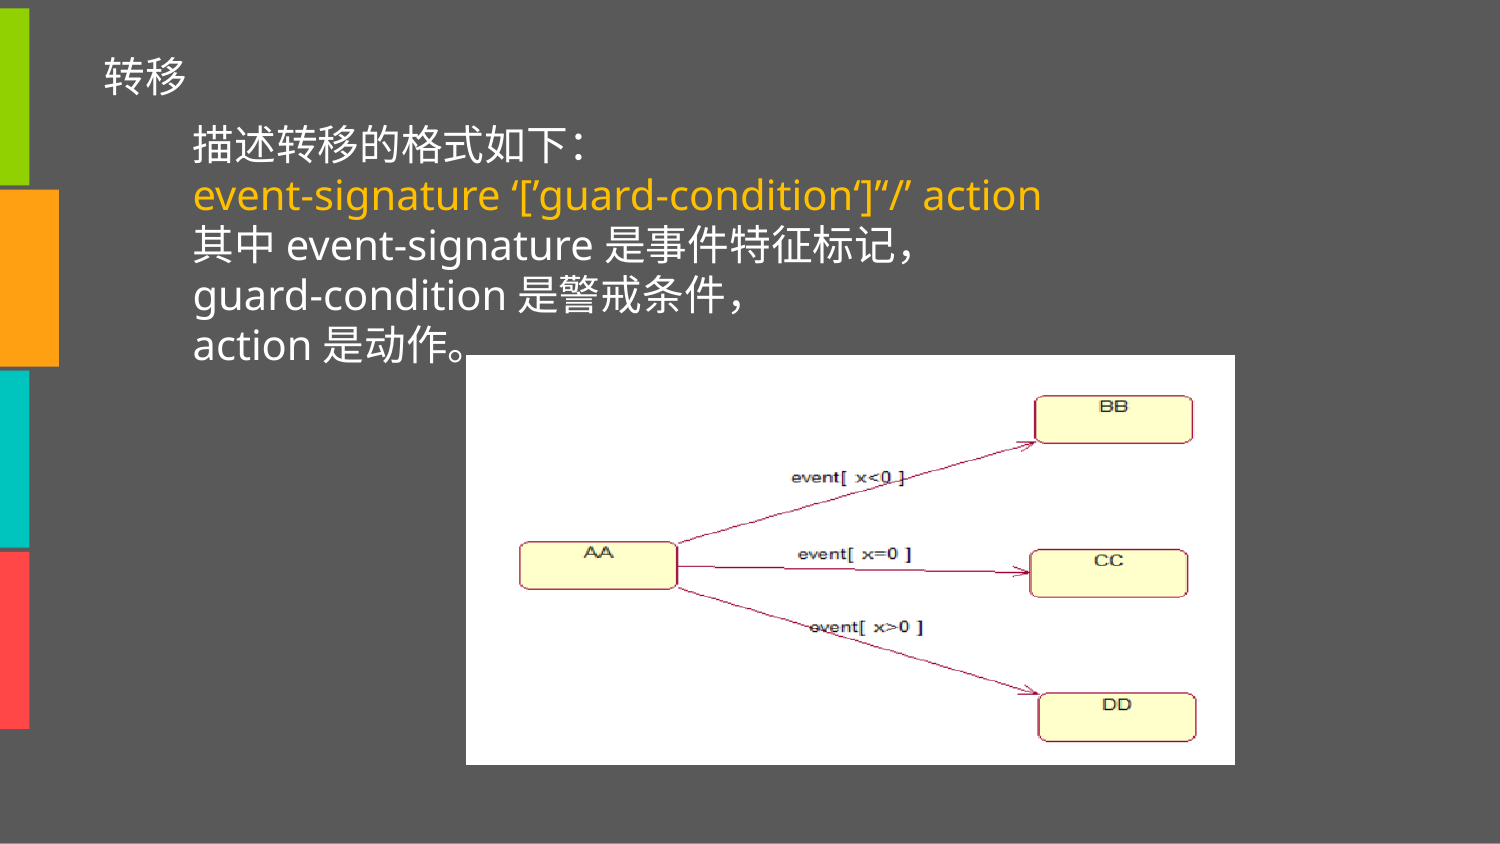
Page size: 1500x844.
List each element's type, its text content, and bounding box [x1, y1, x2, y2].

text_box 描述转移的格式如下： event-signature ‘[’guard-condition‘]’‘/’ action 其中event-signature是事件特征标记， guard-condition是警戒条件， action是动作。 [177, 111, 1058, 377]
text_box [0, 550, 32, 731]
text_box [0, 187, 61, 369]
text_box [0, 6, 32, 187]
picture [466, 355, 1235, 765]
text_box 转移 [89, 43, 203, 109]
text_box [0, 369, 32, 550]
